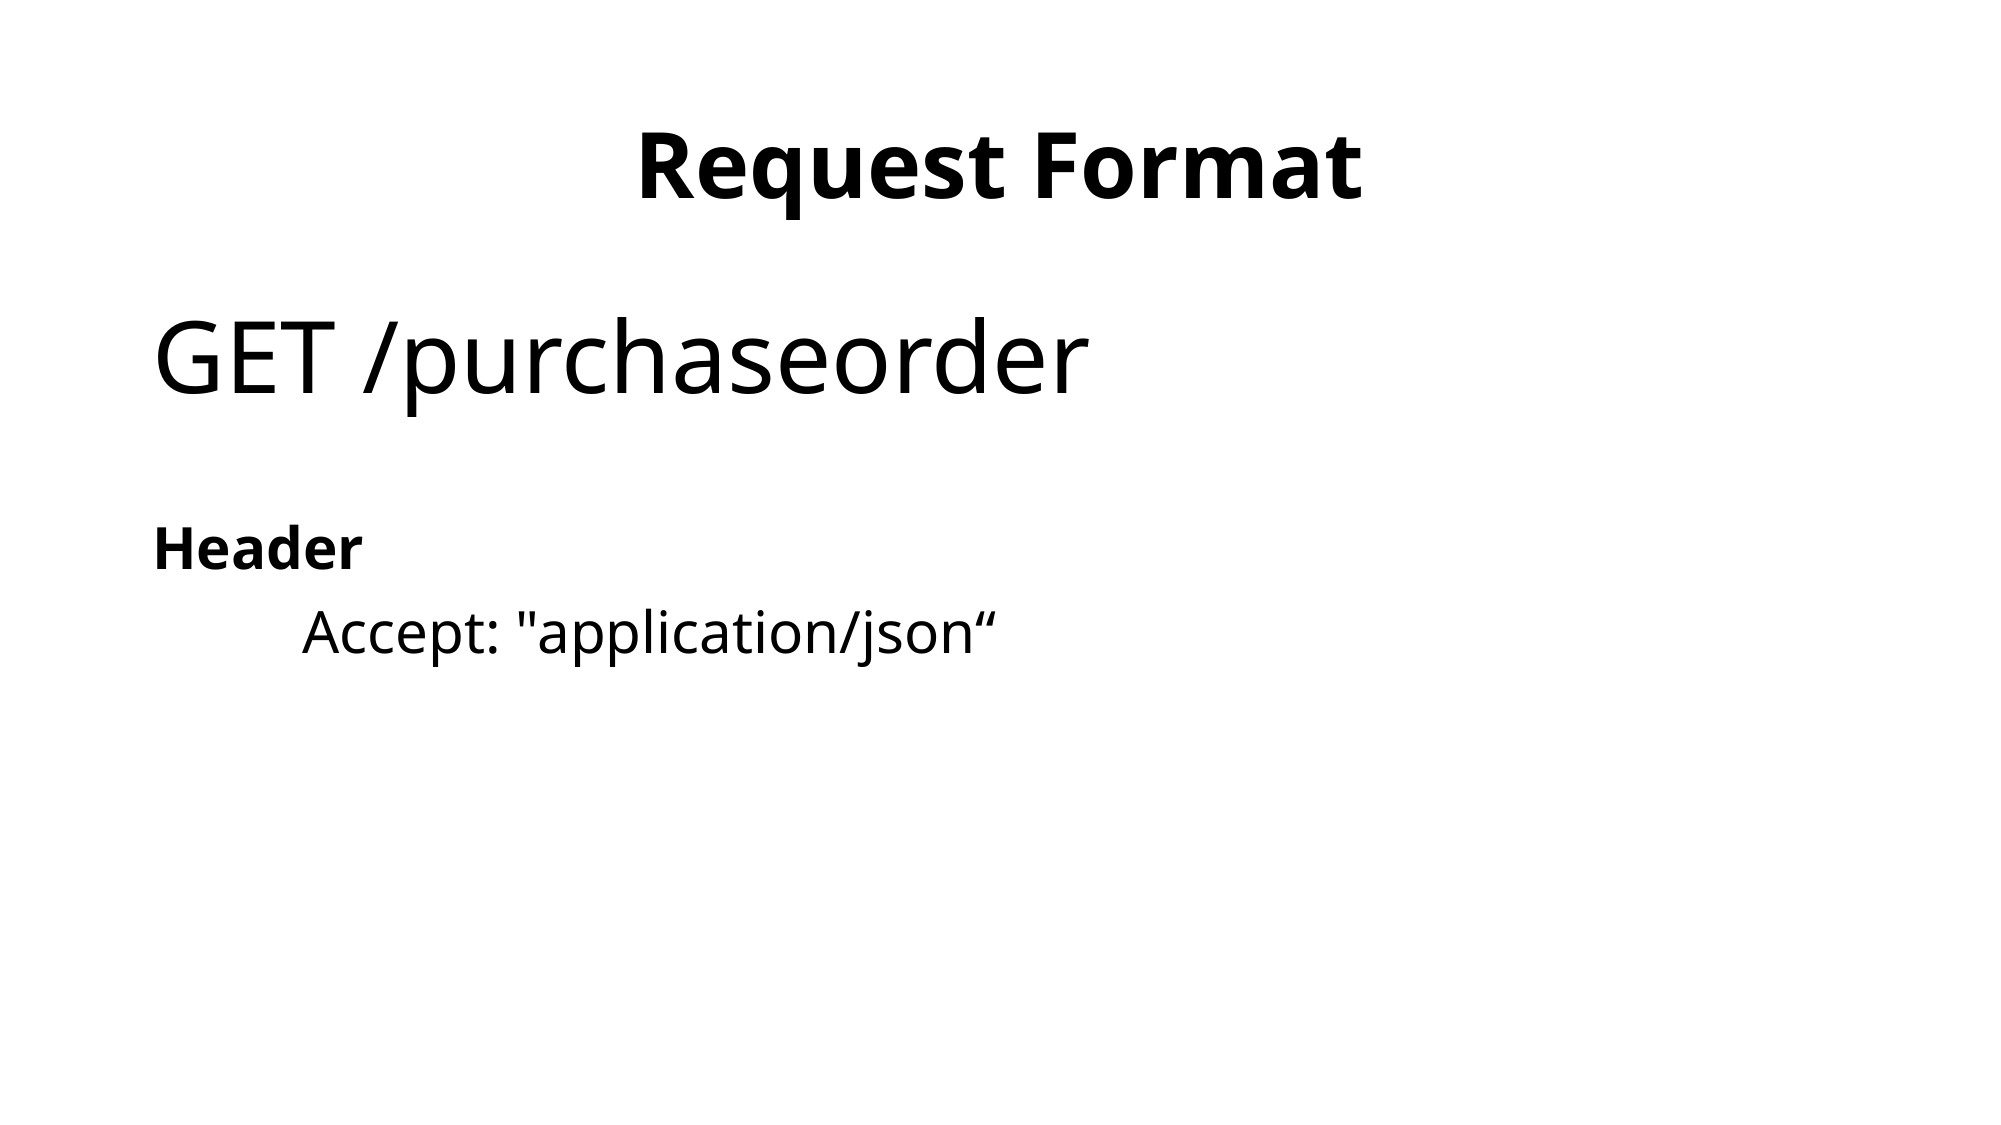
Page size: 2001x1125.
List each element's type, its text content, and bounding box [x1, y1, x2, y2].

list GET /purchaseorder Header Accept: "application/json“ [137, 299, 1863, 1014]
title Request Format [137, 59, 1863, 278]
